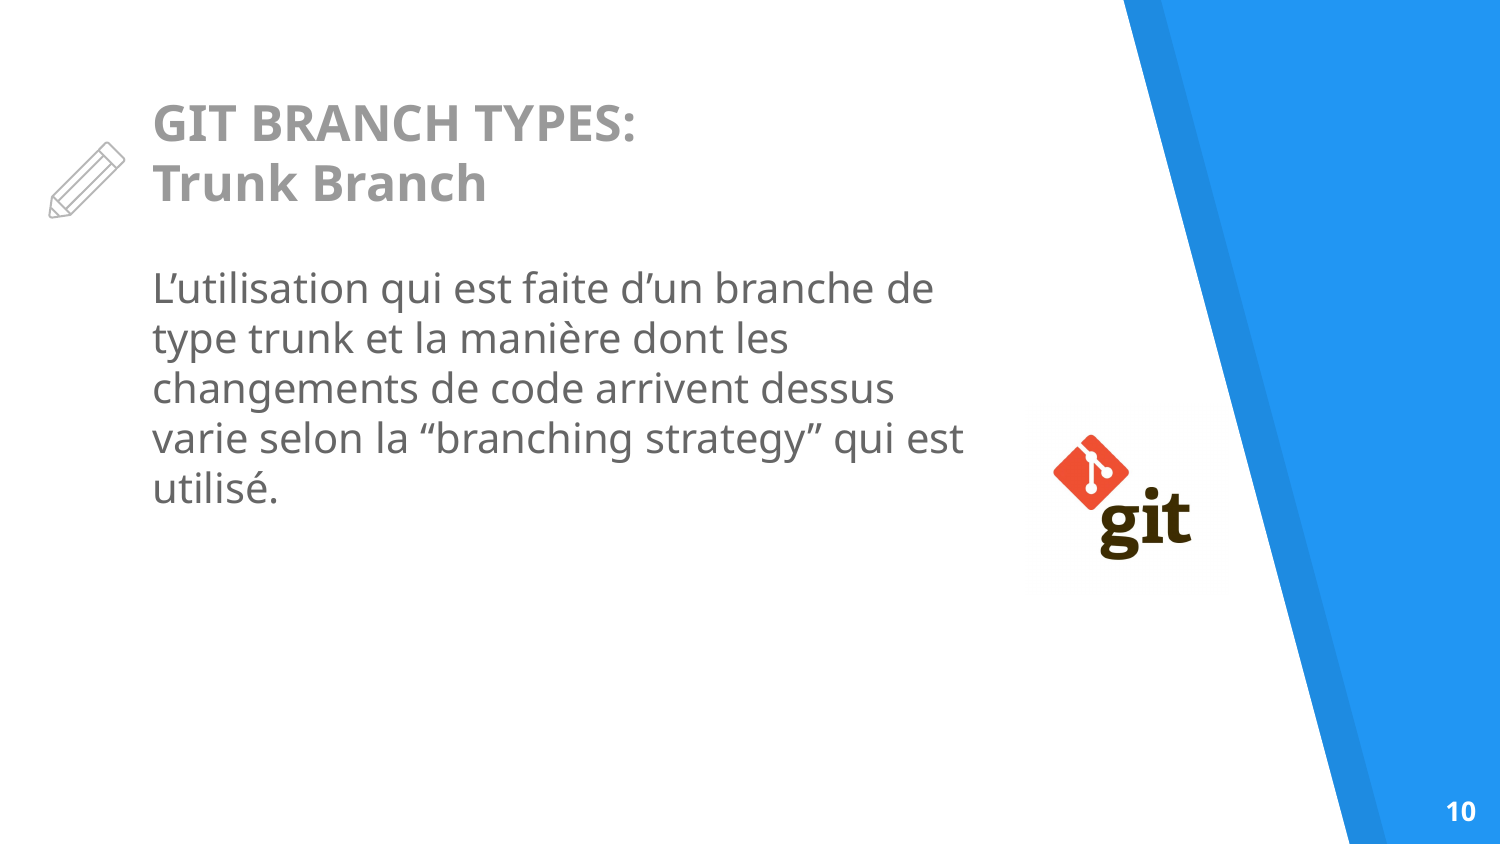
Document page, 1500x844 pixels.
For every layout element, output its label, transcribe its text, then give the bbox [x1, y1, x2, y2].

picture [1025, 403, 1230, 596]
title GIT BRANCH TYPES: Trunk Branch [137, 146, 1011, 227]
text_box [49, 142, 125, 218]
slide_number ‹#› [1401, 779, 1492, 844]
list L’utilisation qui est faite d’un branche de type trunk et la manière dont les changements de code arrivent dessus varie selon la “branching strategy” qui est utilisé. [137, 246, 1011, 617]
